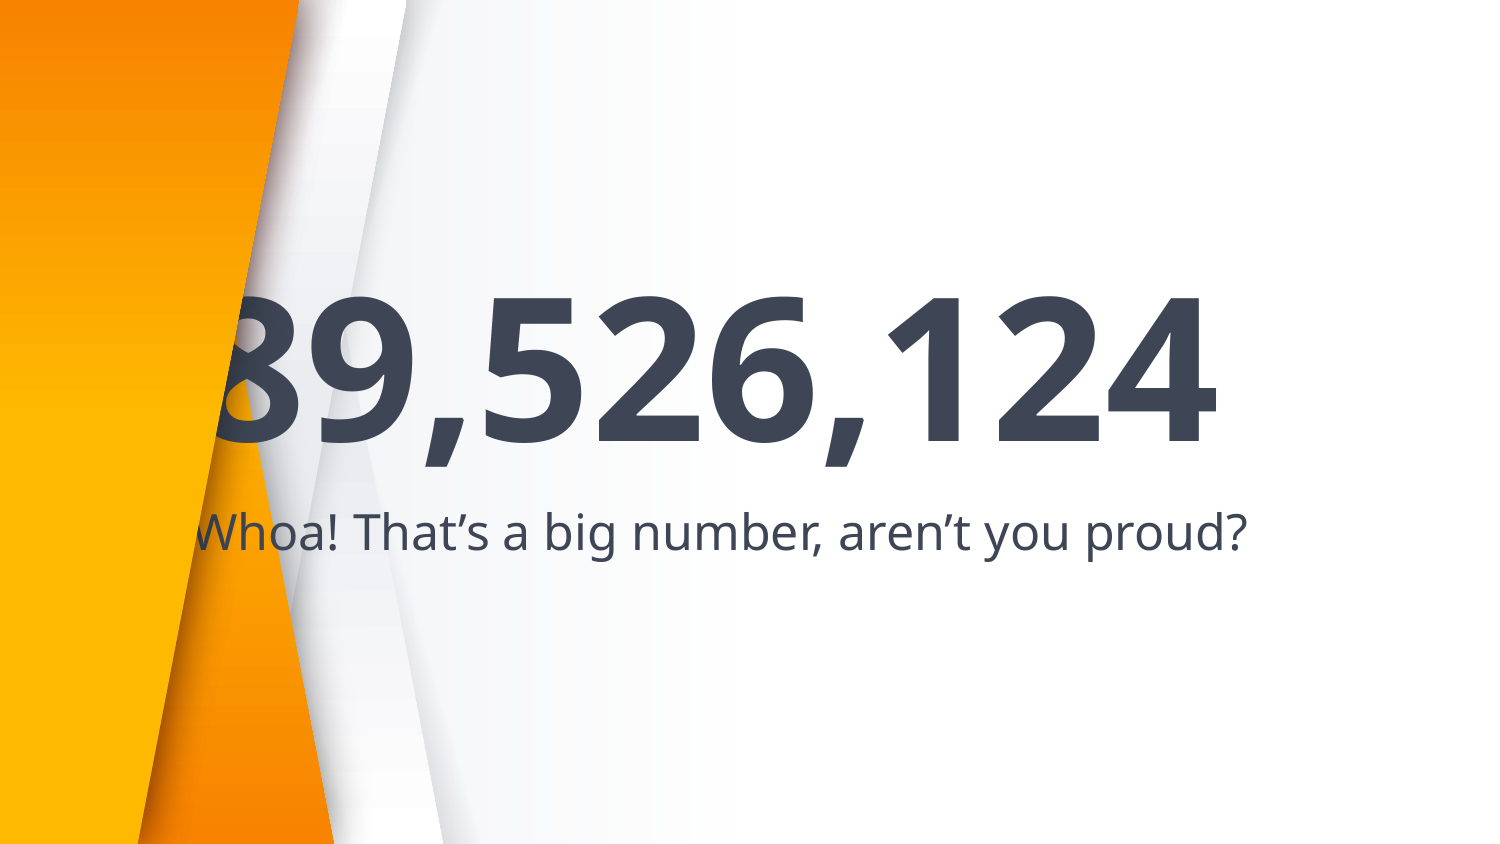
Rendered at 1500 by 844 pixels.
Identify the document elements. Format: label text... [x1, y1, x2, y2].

text_box [0, 0, 300, 844]
text_box 89,526,124 [243, 279, 1370, 485]
text_box Whoa! That’s a big number, aren’t you proud? [227, 500, 1370, 565]
